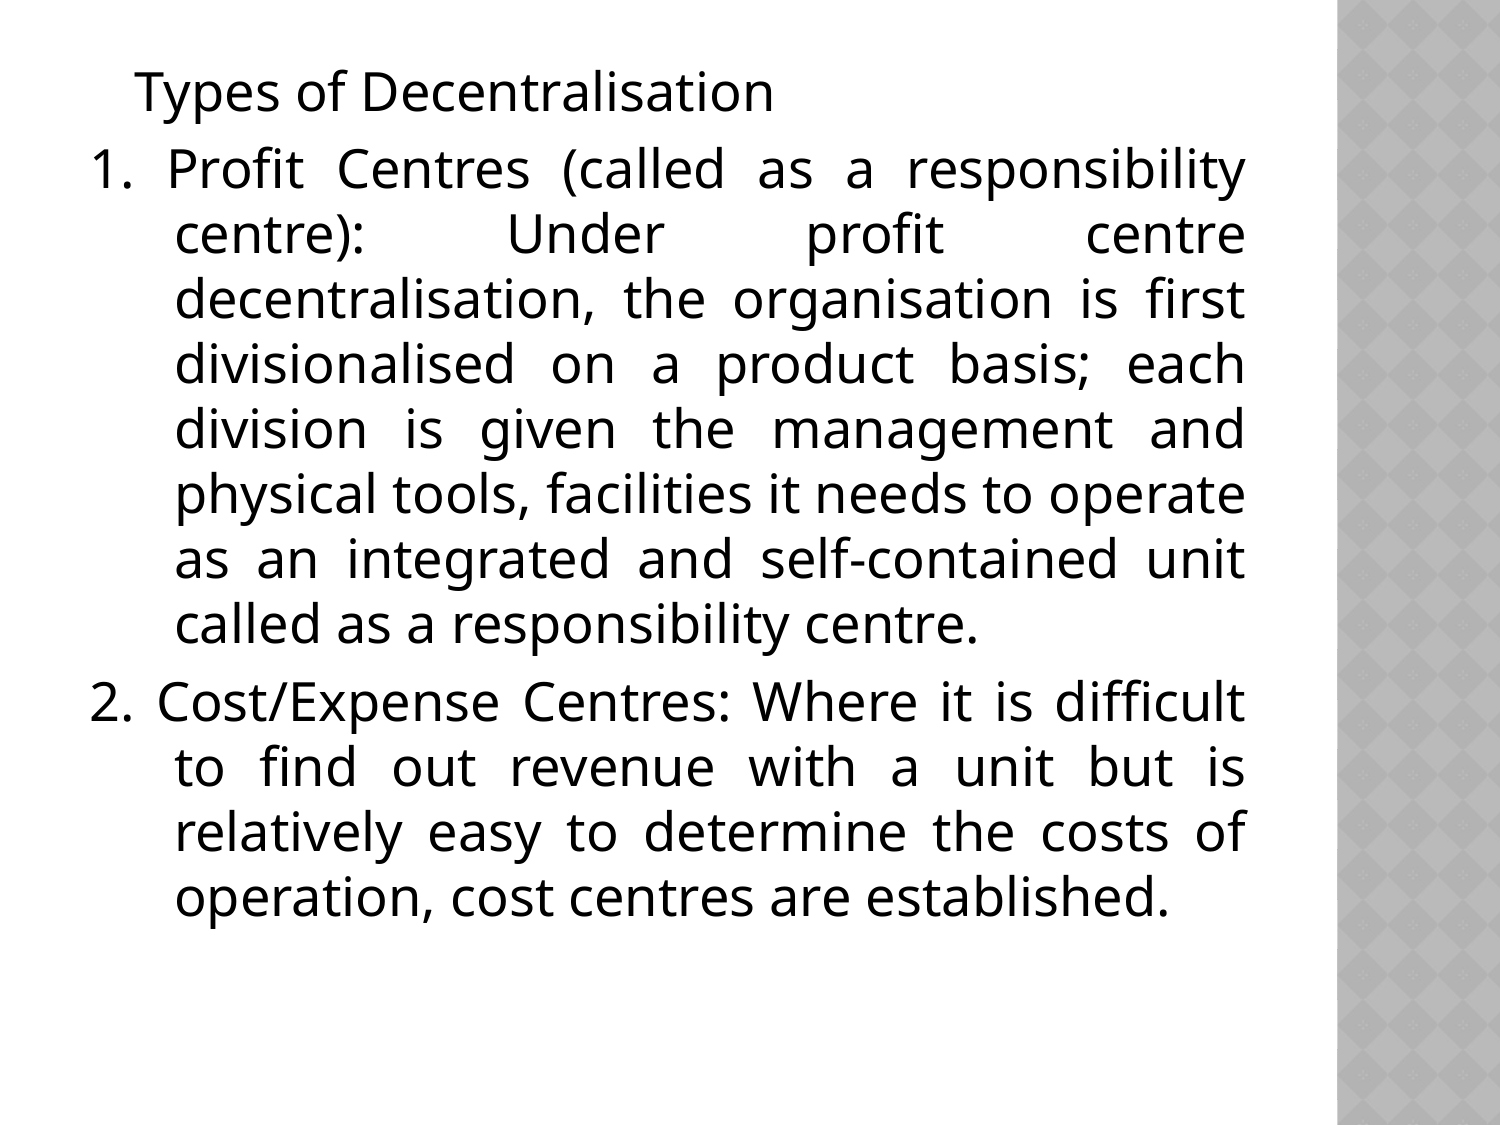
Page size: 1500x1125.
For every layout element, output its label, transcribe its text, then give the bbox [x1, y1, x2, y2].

list Types of Decentralisation 1. Profit Centres (called as a responsibility centre): Under profit centre decentralisation, the organisation is first divisionalised on a product basis; each division is given the management and physical tools, facilities it needs to operate as an integrated and self-contained unit called as a responsibility centre. 2. Cost/Expense Centres: Where it is difficult to find out revenue with a unit but is relatively easy to determine the costs of operation, cost centres are established. [75, 50, 1263, 1059]
